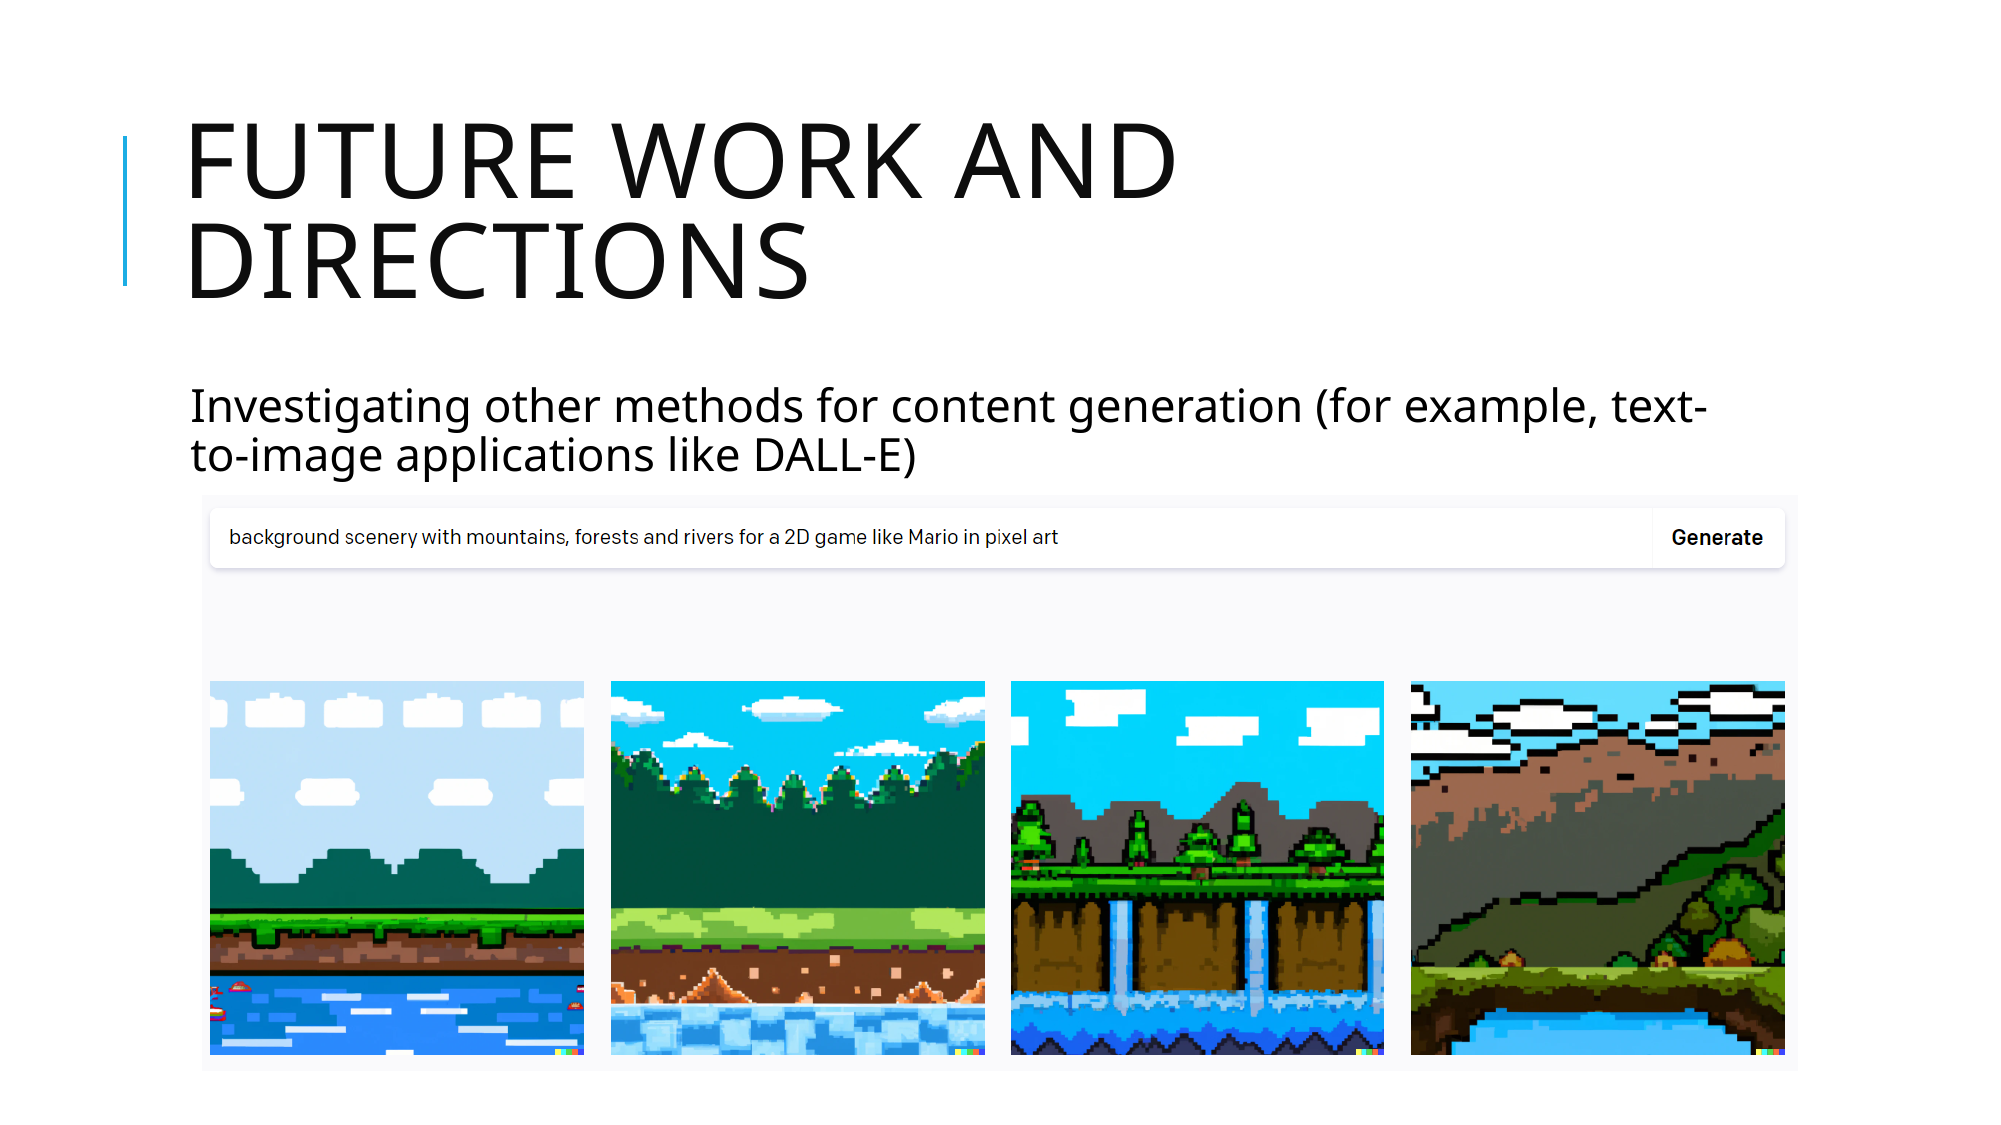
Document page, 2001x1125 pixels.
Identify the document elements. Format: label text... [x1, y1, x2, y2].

picture [202, 495, 1798, 1071]
list Investigating other methods for content generation (for example, text-to-image applications like DALL-E) [168, 375, 1763, 496]
title Future work and directions [168, 96, 1763, 342]
